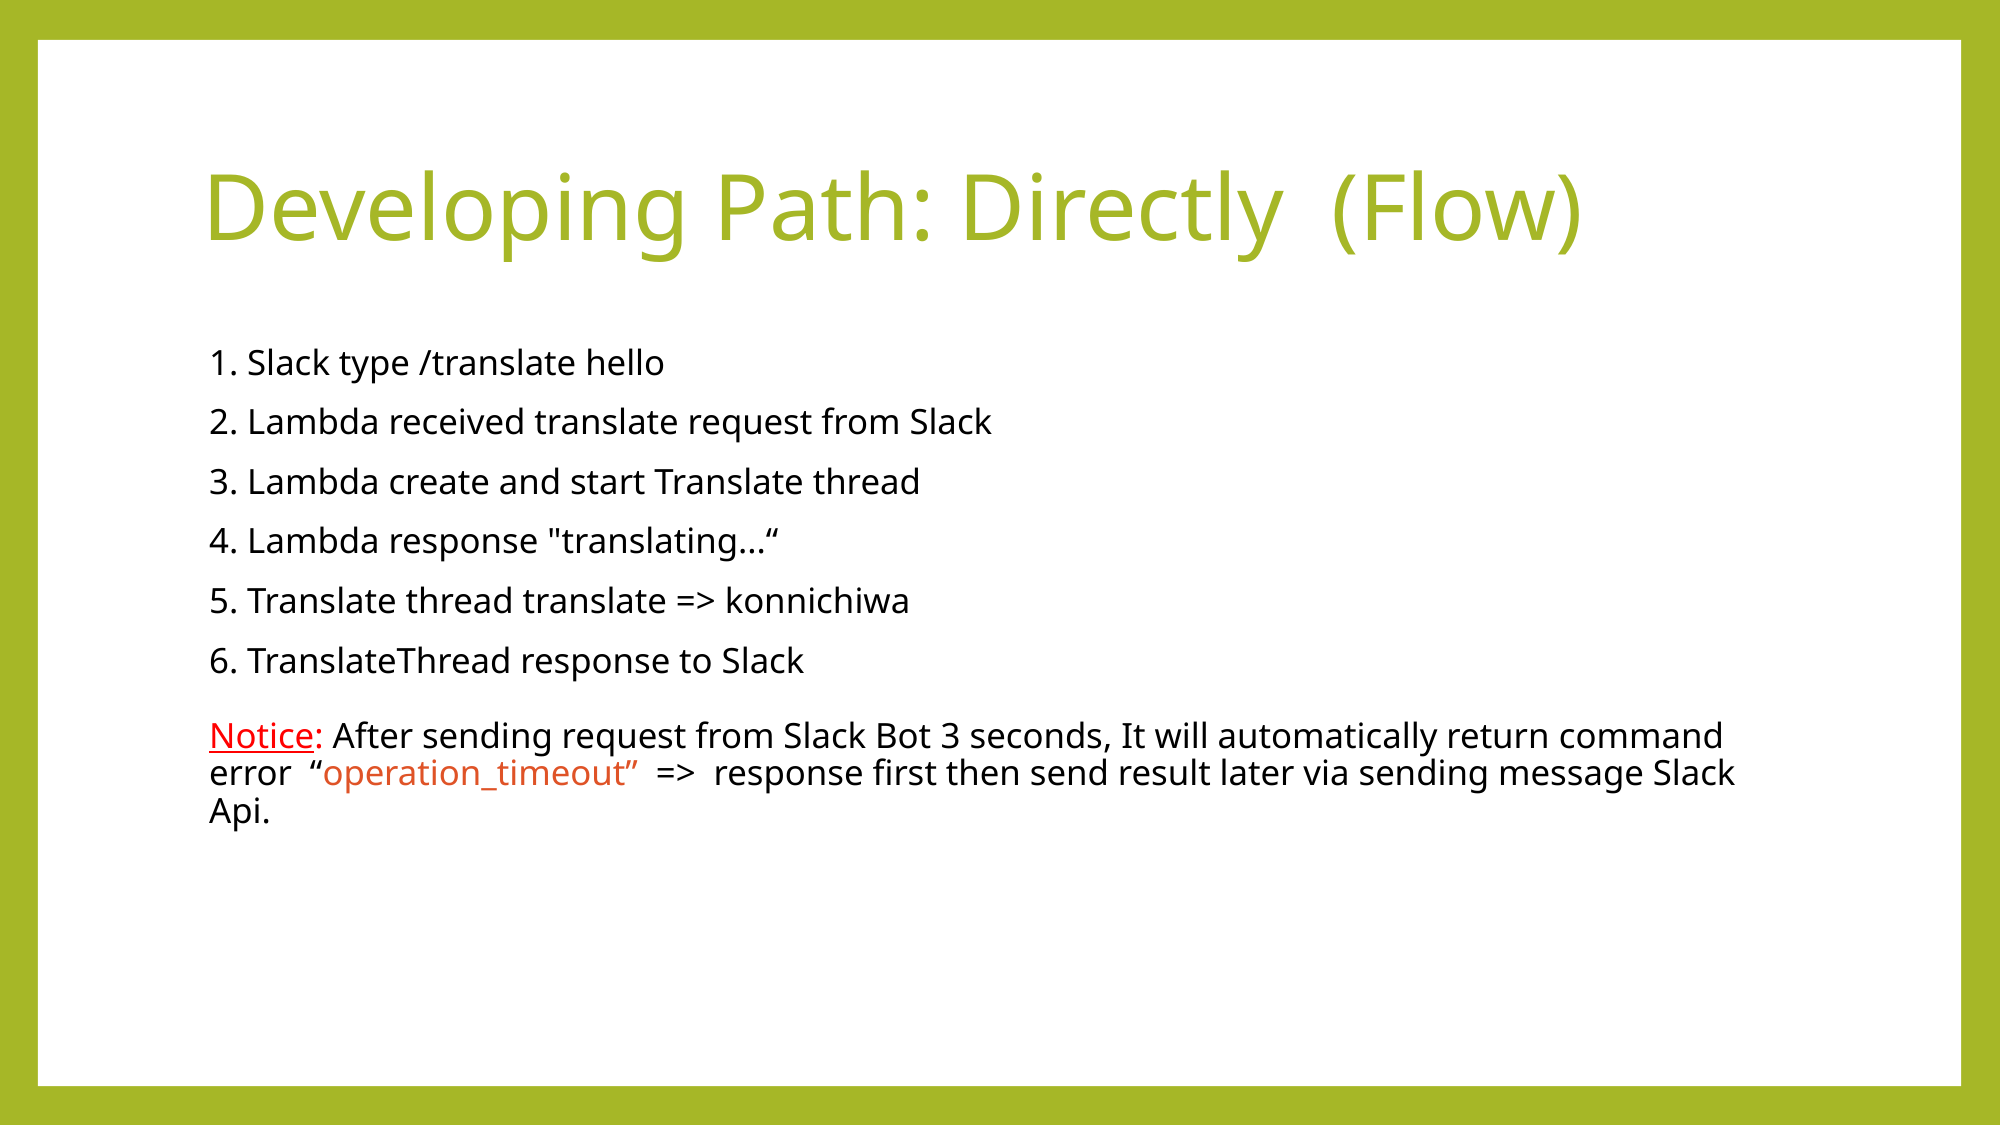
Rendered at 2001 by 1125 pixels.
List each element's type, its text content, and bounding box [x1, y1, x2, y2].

title Developing Path: Directly (Flow) [187, 99, 1808, 323]
list 1. Slack type /translate hello 2. Lambda received translate request from Slack 3. Lambda create and start Translate thread 4. Lambda response "translating...“ 5. Translate thread translate => konnichiwa 6. TranslateThread response to Slack Notice: After sending request from Slack Bot 3 seconds, It will automatically return command error “operation_timeout” => response first then send result later via sending message Slack Api. [187, 337, 1808, 1000]
